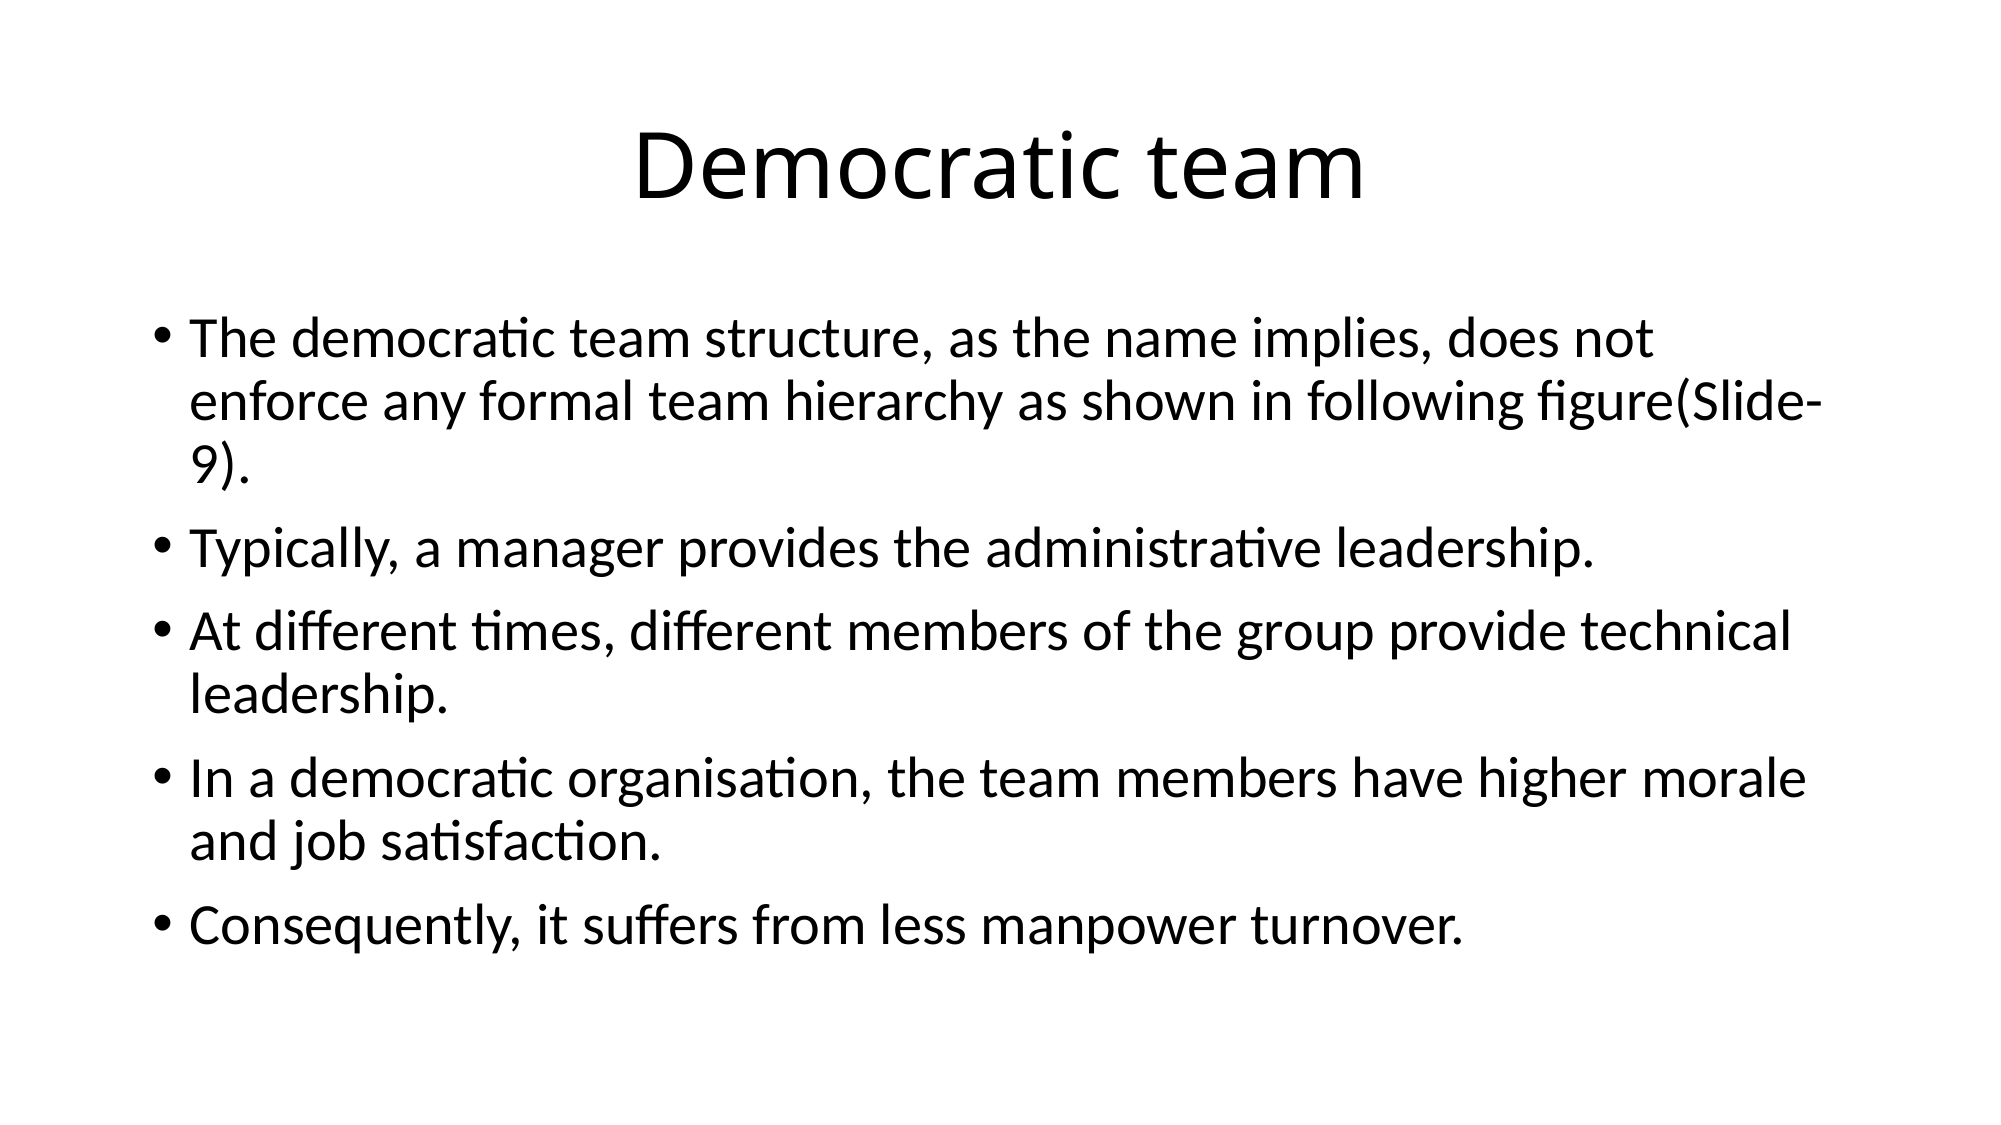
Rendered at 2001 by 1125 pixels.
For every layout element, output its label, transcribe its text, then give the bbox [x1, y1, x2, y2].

title Democratic team [137, 59, 1863, 278]
list The democratic team structure, as the name implies, does not enforce any formal team hierarchy as shown in following figure(Slide-9). Typically, a manager provides the administrative leadership. At different times, different members of the group provide technical leadership. In a democratic organisation, the team members have higher morale and job satisfaction. Consequently, it suffers from less manpower turnover. [137, 299, 1863, 1014]
